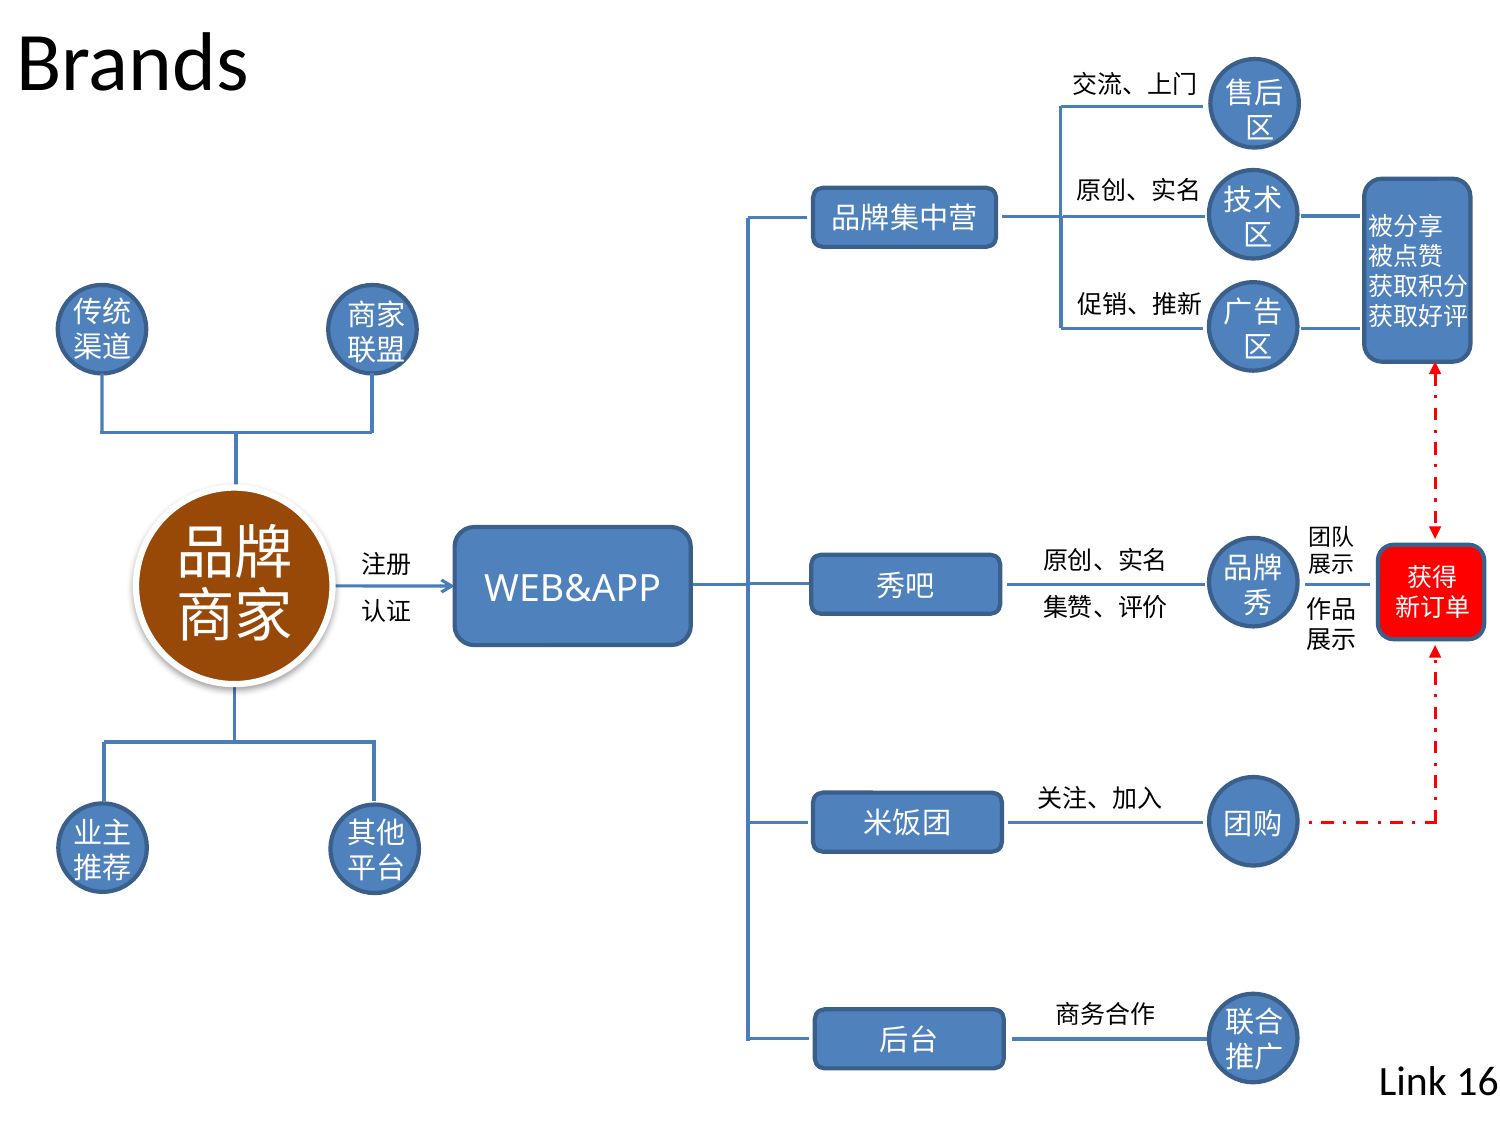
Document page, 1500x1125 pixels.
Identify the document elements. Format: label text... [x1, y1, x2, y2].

text_box WEB&APP [452, 524, 693, 648]
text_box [1352, 178, 1485, 362]
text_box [1208, 169, 1299, 260]
text_box 交流、上门 [1057, 61, 1127, 107]
text_box 原创、实名 [1065, 166, 1129, 212]
text_box 品牌集中营 [810, 185, 999, 249]
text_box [1208, 993, 1301, 1083]
text_box Link 16 [1364, 1046, 1500, 1112]
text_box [1209, 58, 1300, 154]
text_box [1208, 776, 1299, 866]
text_box 交流、上门 [1137, 61, 1205, 107]
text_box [1208, 281, 1299, 372]
text_box 团队 展示 [1293, 515, 1370, 583]
text_box 关注、加入 [1022, 775, 1178, 820]
text_box 米饭团 [810, 790, 1005, 854]
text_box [57, 803, 148, 894]
text_box 认证 [346, 596, 427, 633]
text_box 集赞、评价 [1111, 584, 1184, 629]
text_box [1208, 537, 1299, 628]
text_box Brands [1, 0, 264, 115]
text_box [1377, 544, 1487, 640]
text_box 促销、推新 [1137, 280, 1209, 326]
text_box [135, 487, 333, 685]
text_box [330, 804, 422, 894]
text_box 原创、实名 [1028, 536, 1101, 582]
text_box 后台 [812, 1007, 1006, 1071]
text_box 秀吧 [809, 552, 1003, 616]
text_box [57, 284, 148, 374]
text_box 促销、推新 [1065, 280, 1127, 326]
text_box 原创、实名 [1111, 536, 1184, 582]
text_box 注册 [346, 540, 427, 584]
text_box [327, 284, 422, 375]
text_box 作品 展示 [1291, 591, 1372, 661]
text_box 集赞、评价 [1028, 584, 1101, 629]
text_box 原创、实名 [1139, 166, 1217, 212]
text_box 商务合作 [1040, 991, 1171, 1037]
